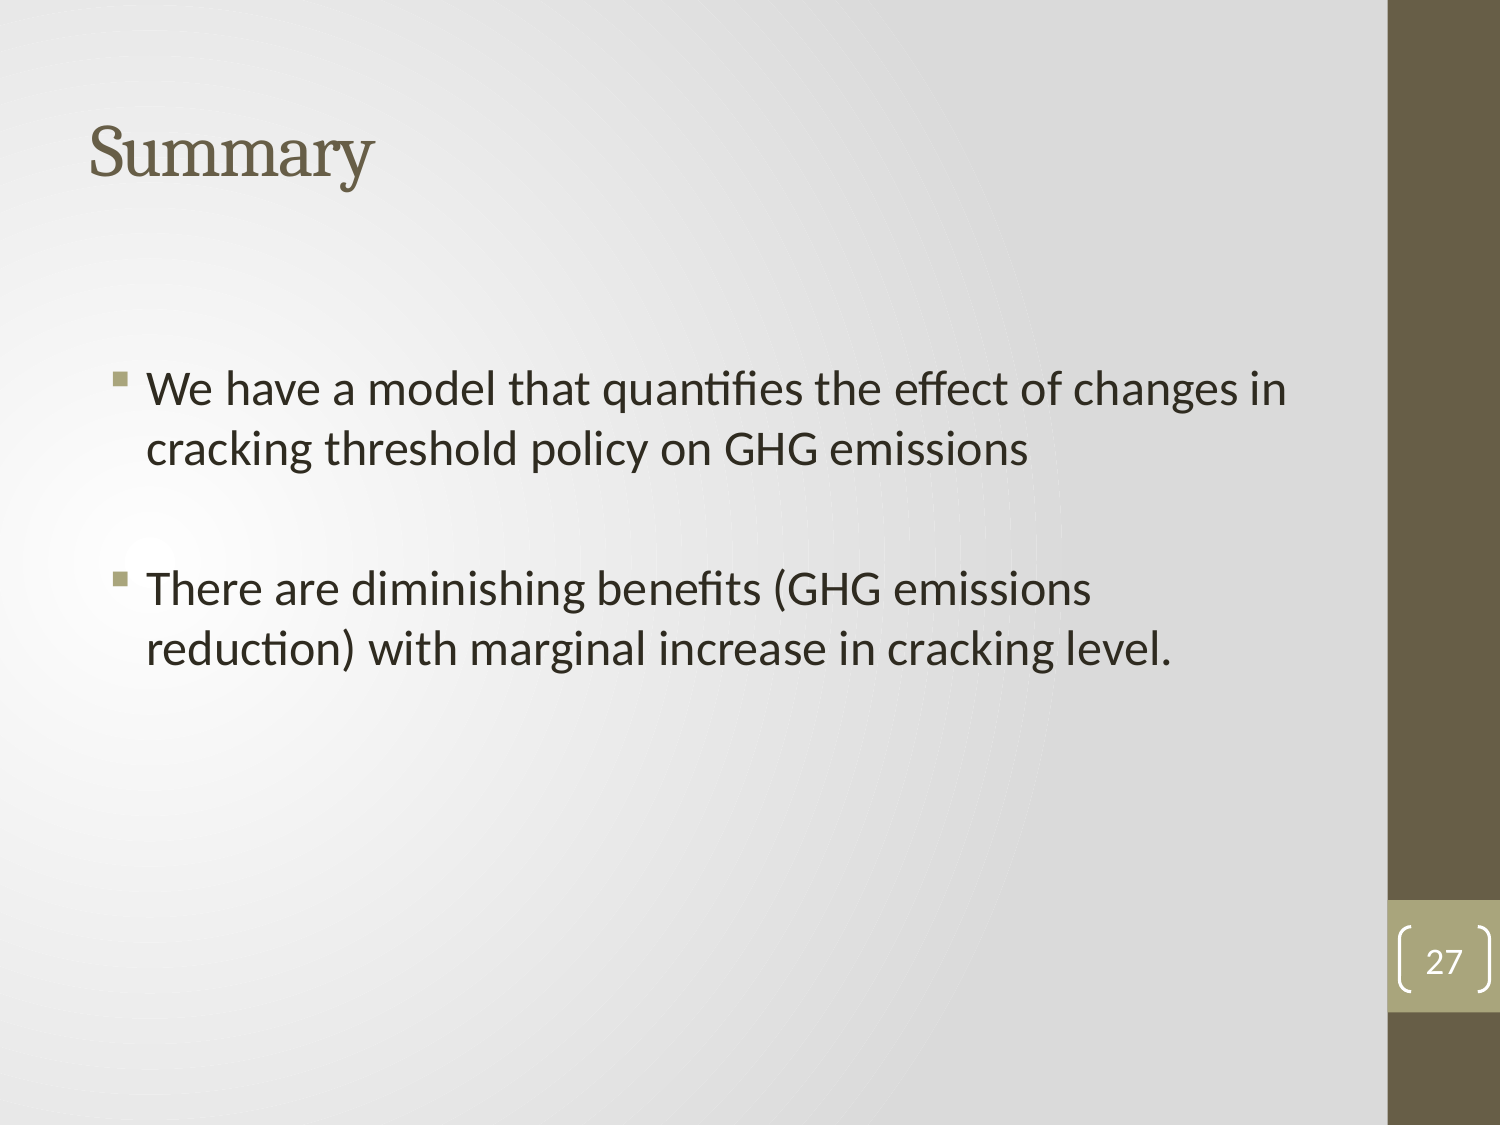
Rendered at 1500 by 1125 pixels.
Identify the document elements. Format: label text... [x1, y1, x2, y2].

slide_number 27 [1397, 925, 1492, 994]
title Summary [75, 85, 1345, 209]
list We have a model that quantifies the effect of changes in cracking threshold policy on GHG emissions There are diminishing benefits (GHG emissions reduction) with marginal increase in cracking level. [75, 347, 1325, 819]
